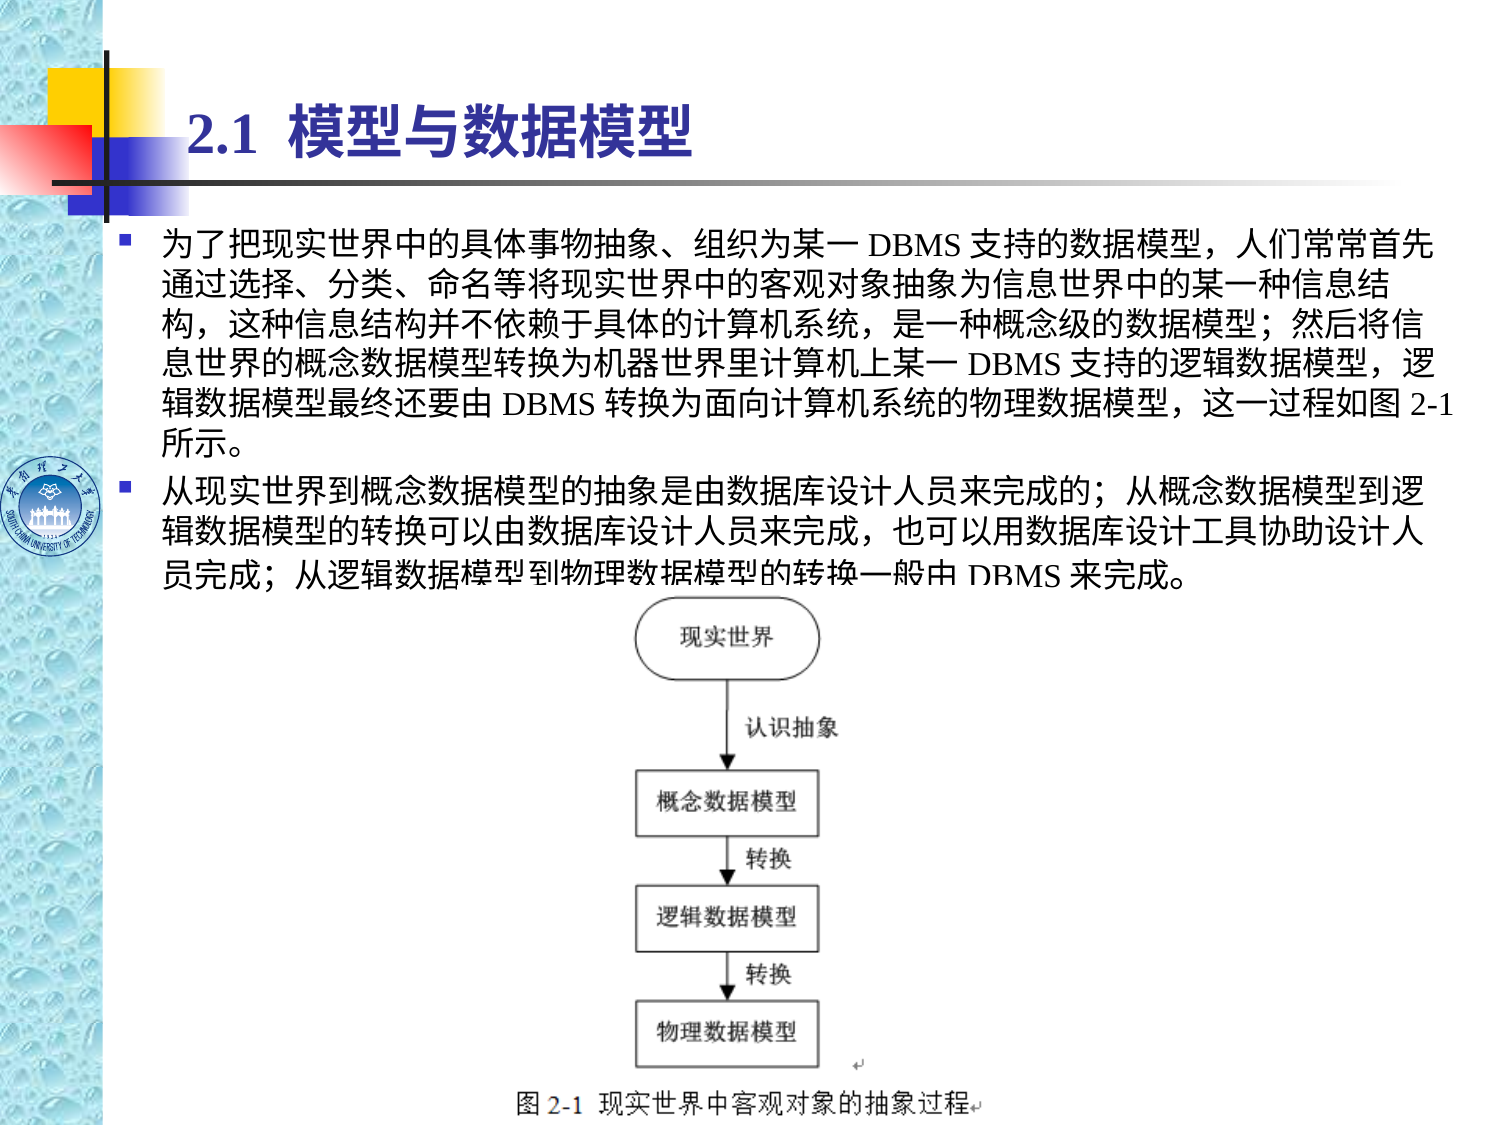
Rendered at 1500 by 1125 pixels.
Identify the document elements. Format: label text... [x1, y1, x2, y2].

picture [456, 585, 1022, 1125]
picture [0, 0, 103, 125]
picture [0, 195, 103, 1125]
title 2.1 模型与数据模型 [170, 18, 1474, 173]
picture [2, 458, 99, 555]
list 为了把现实世界中的具体事物抽象、组织为某一DBMS支持的数据模型，人们常常首先通过选择、分类、命名等将现实世界中的客观对象抽象为信息世界中的某一种信息结构，这种信息结构并不依赖于具体的计算机系统，是一种概念级的数据模型；然后将信息世界的概念数据模型转换为机器世界里计算机上某一DBMS支持的逻辑数据模型，逻辑数据模型最终还要由DBMS转换为面向计算机系统的物理数据模型，这一过程如图2-1所示。 从现实世界到概念数据模型的抽象是由数据库设计人员来完成的；从概念数据模型到逻辑数据模型的转换可以由数据库设计人员来完成，也可以用数据库设计工具协助设计人员完成；从逻辑数据模型到物理数据模型的转换一般由DBMS来完成。 [102, 215, 1472, 1100]
